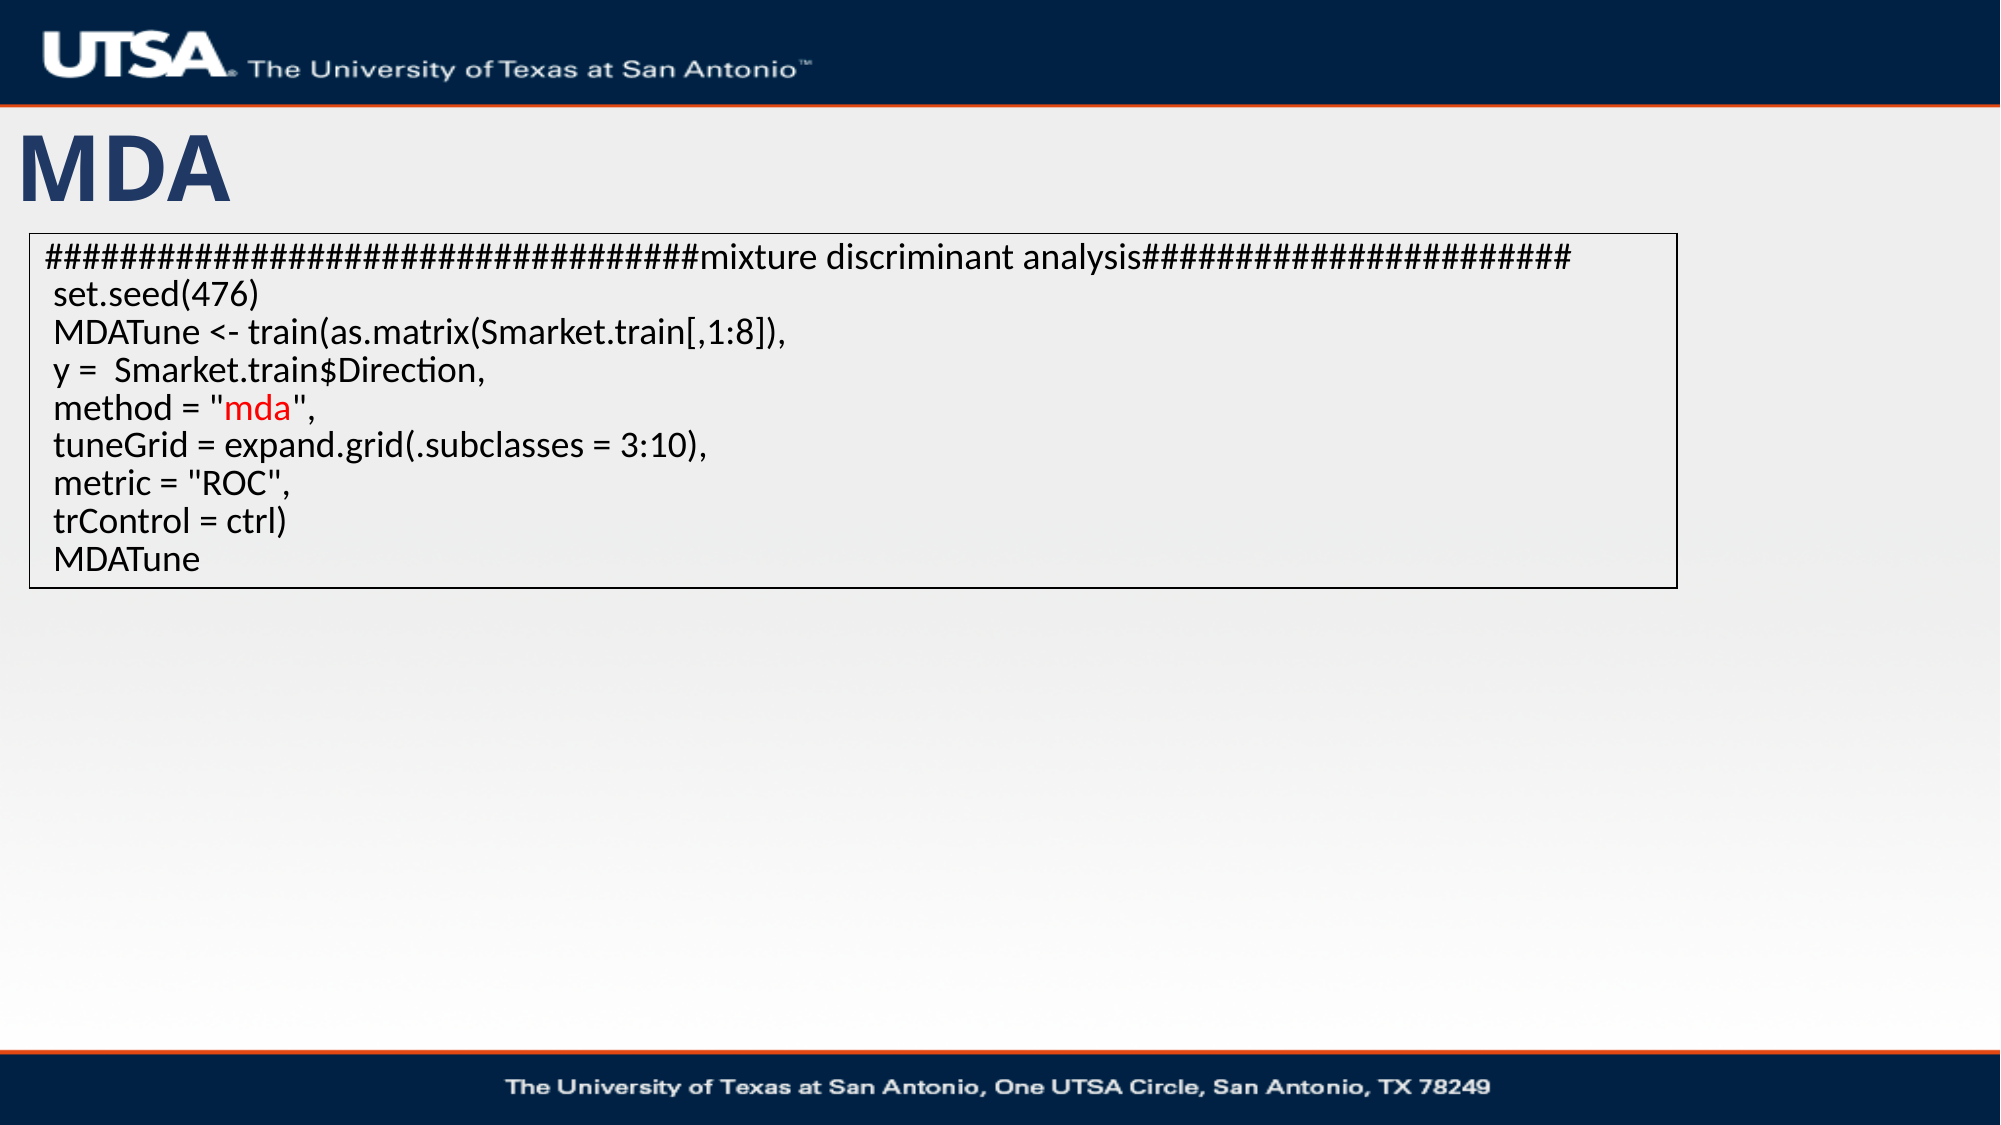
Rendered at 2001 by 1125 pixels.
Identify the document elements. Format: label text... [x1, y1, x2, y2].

picture [0, 0, 2000, 109]
table_header ###################################mixture discriminant analysis####################### set.seed(476) MDATune <- train(as.matrix(Smarket.train[,1:8]), y = Smarket.train$Direction, method = "mda", tuneGrid = expand.grid(.subclasses = 3:10), metric = "ROC", trControl = ctrl) MDATune [30, 234, 1676, 587]
picture [0, 234, 2000, 1125]
title MDA [0, 109, 2000, 234]
